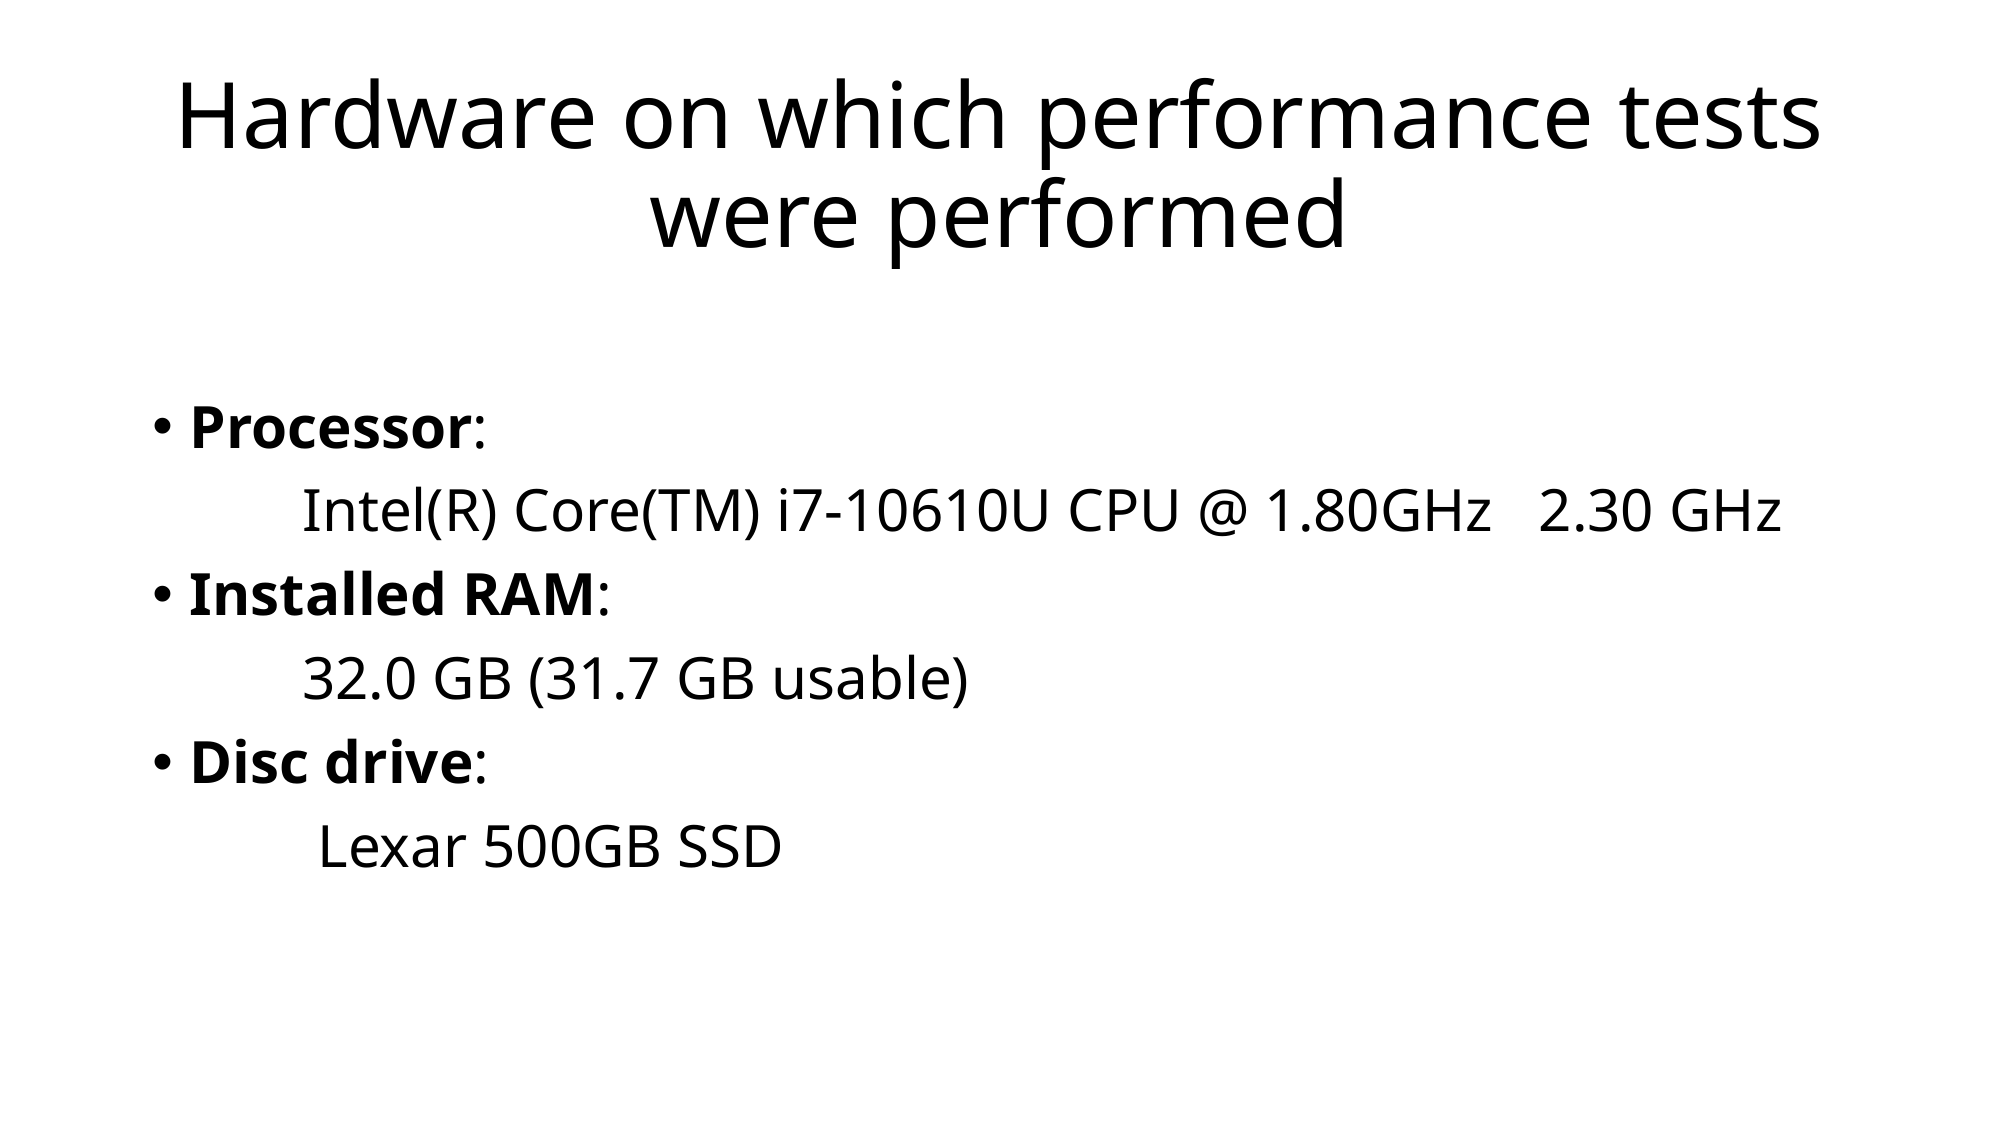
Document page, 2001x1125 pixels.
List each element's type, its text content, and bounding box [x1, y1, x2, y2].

list Processor: Intel(R) Core(TM) i7-10610U CPU @ 1.80GHz 2.30 GHz Installed RAM: 32.0 GB (31.7 GB usable) Disc drive: Lexar 500GB SSD [137, 299, 1863, 1014]
title Hardware on which performance tests were performed [137, 59, 1863, 278]
